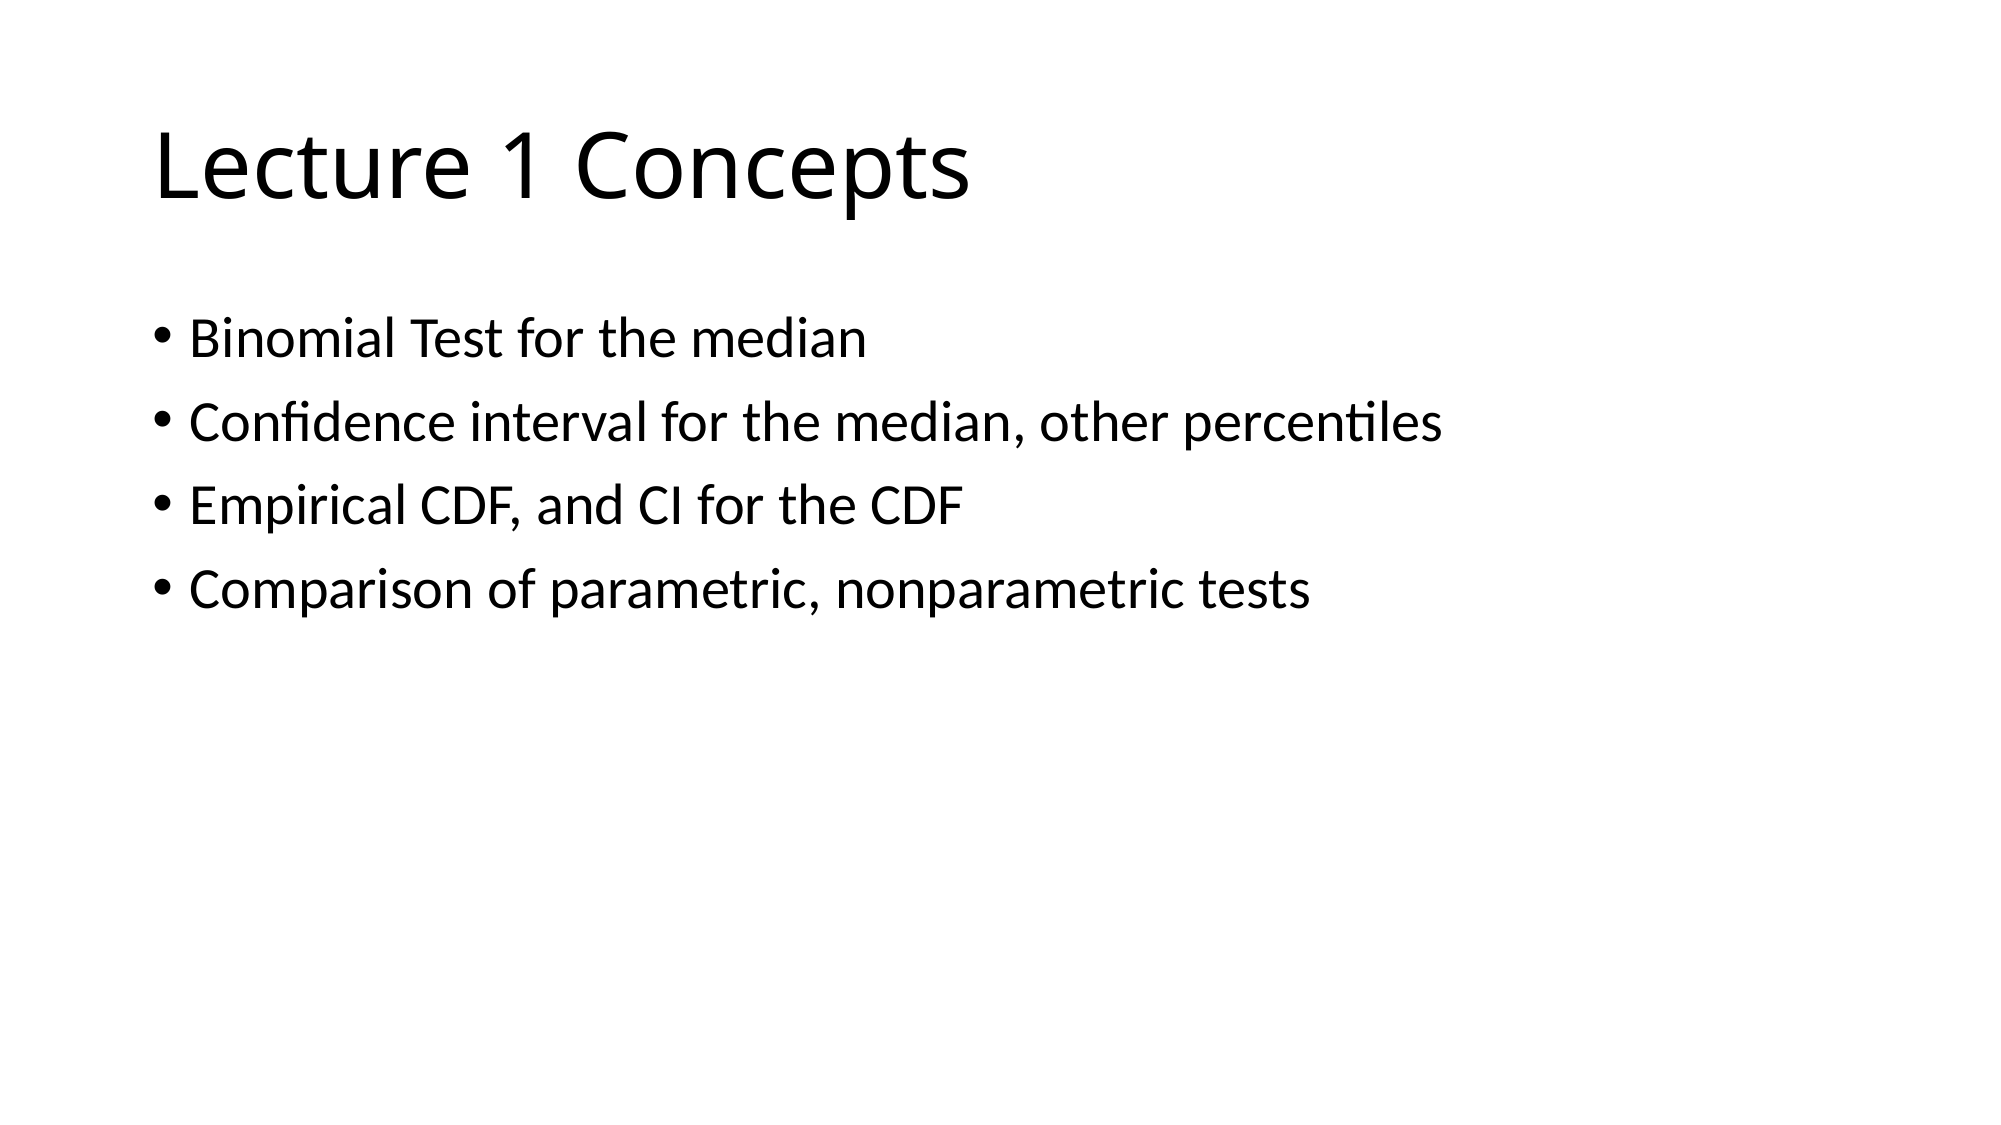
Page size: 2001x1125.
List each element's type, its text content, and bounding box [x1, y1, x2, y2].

list Binomial Test for the median Confidence interval for the median, other percentiles Empirical CDF, and CI for the CDF Comparison of parametric, nonparametric tests [137, 299, 1863, 1014]
title Lecture 1 Concepts [137, 59, 1863, 278]
